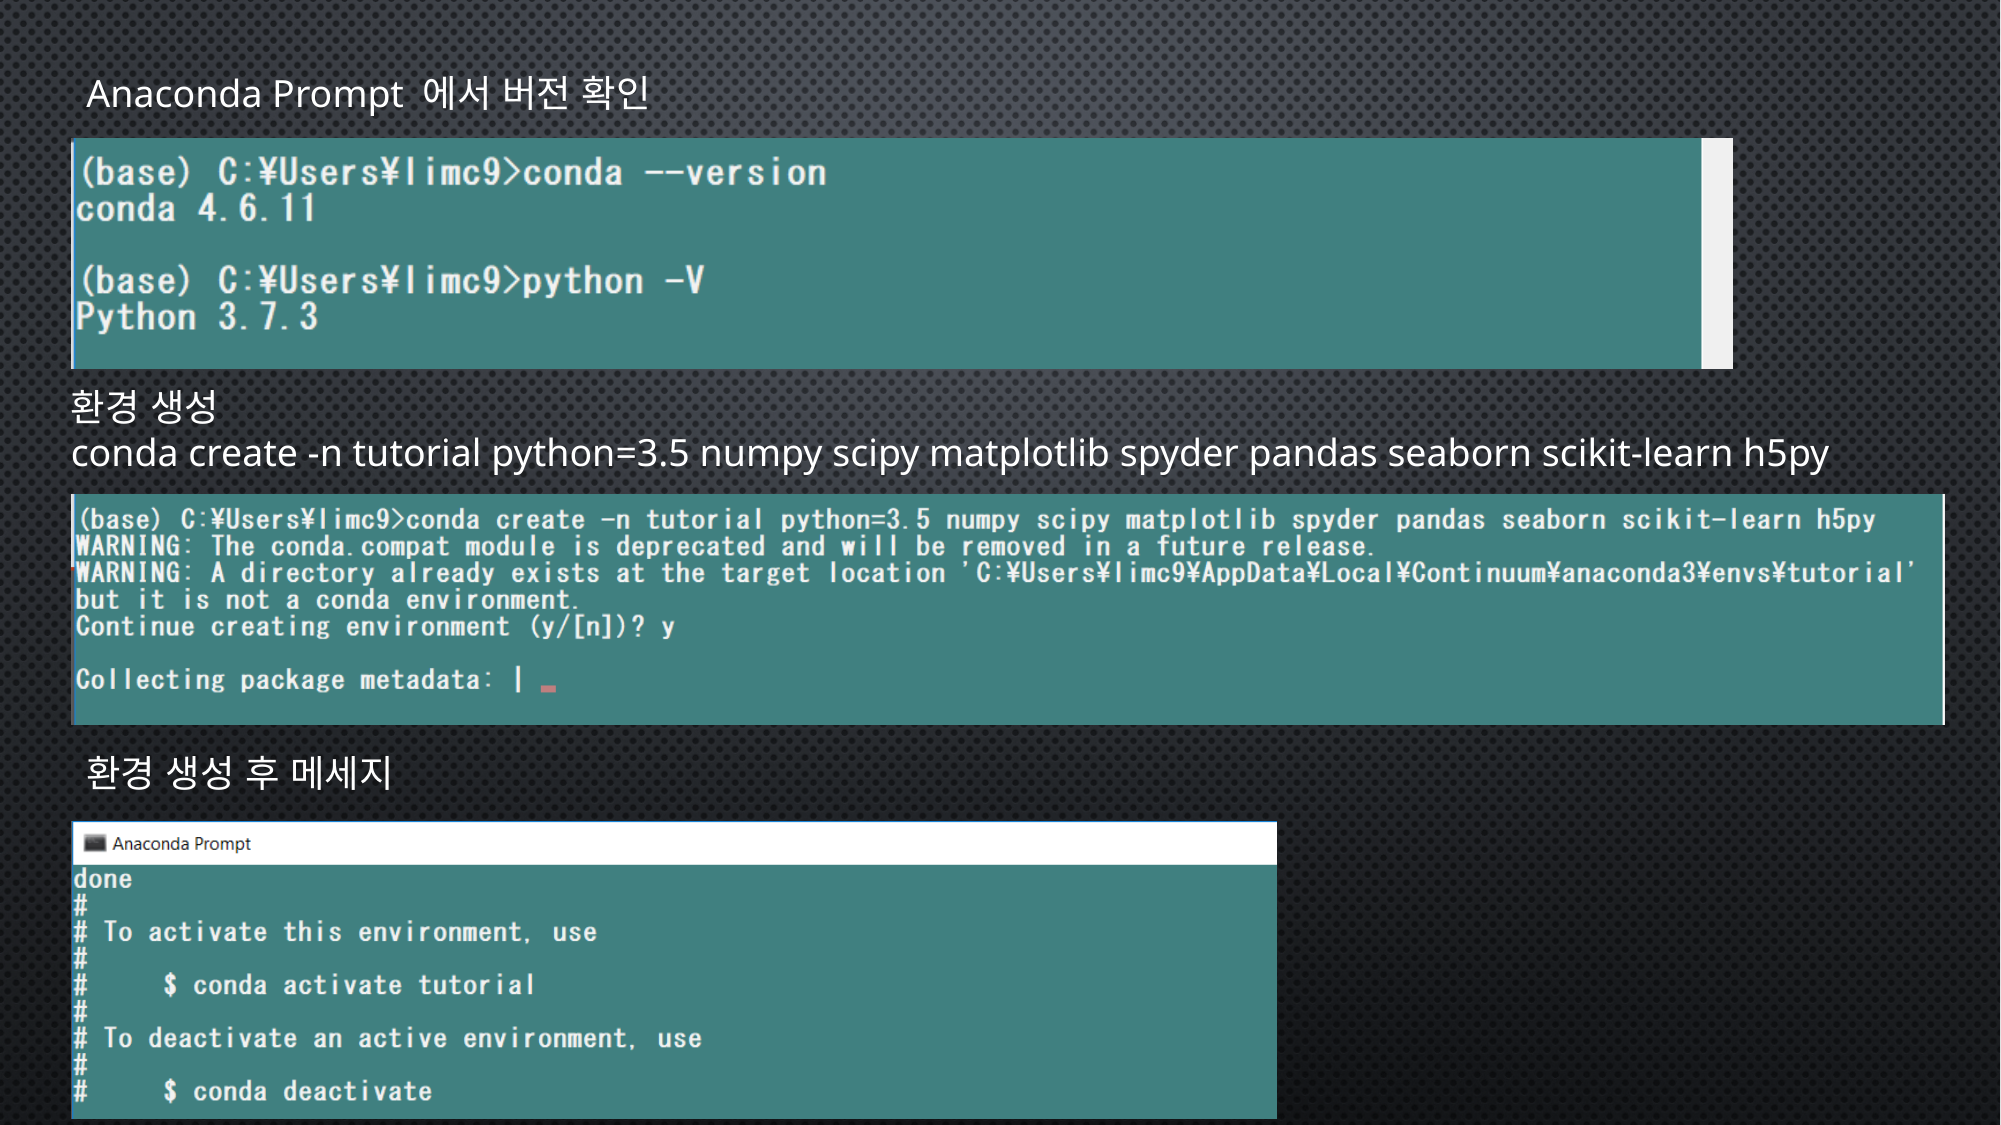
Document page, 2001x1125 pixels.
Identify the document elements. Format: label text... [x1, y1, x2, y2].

picture [71, 138, 1733, 369]
picture [71, 820, 1277, 1119]
text_box 환경 생성 후 메세지 [71, 742, 1733, 803]
picture [71, 494, 1946, 725]
text_box 환경 생성 conda create -n tutorial python=3.5 numpy scipy matplotlib spyder pandas seaborn scikit-learn h5py [56, 376, 1978, 481]
text_box Anaconda Prompt 에서 버전 확인 [71, 62, 776, 123]
